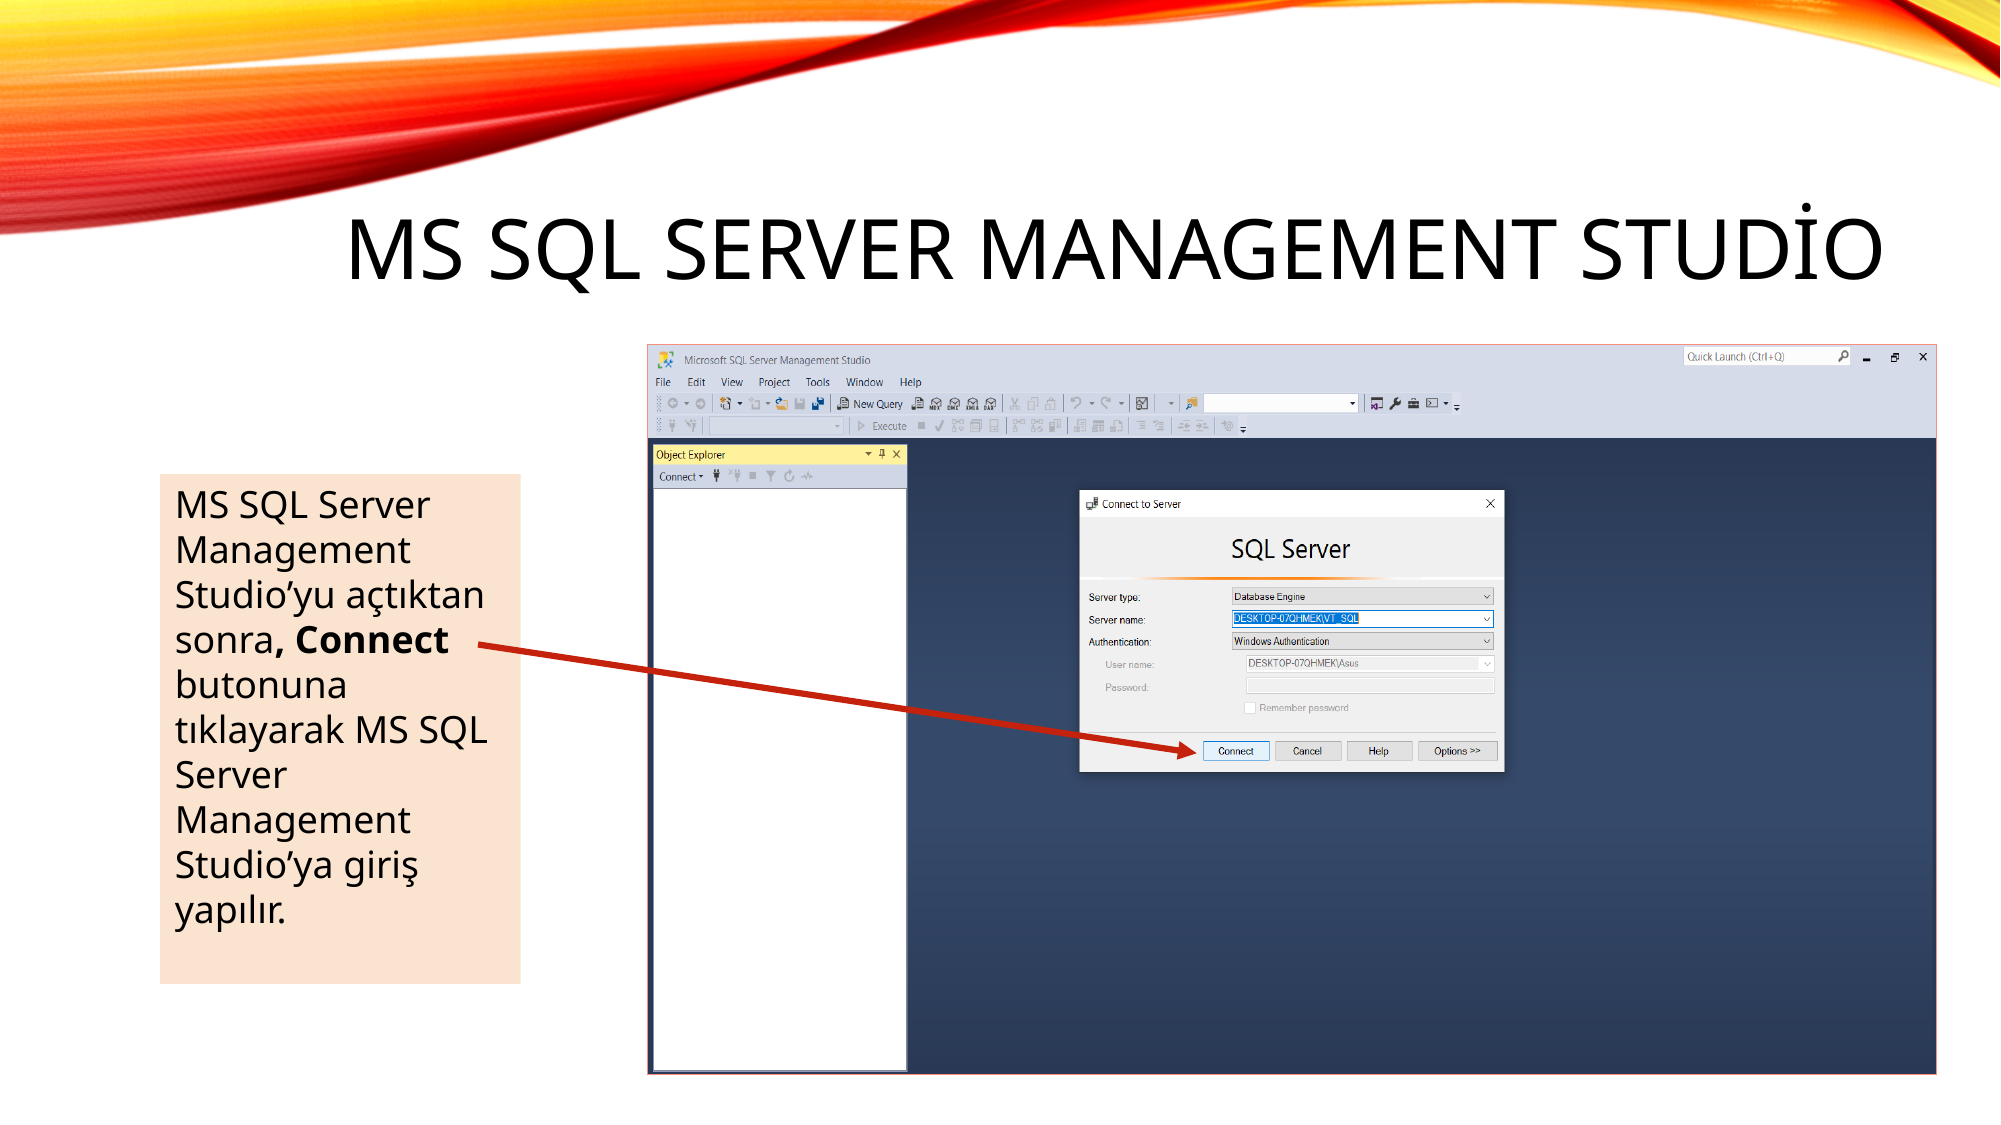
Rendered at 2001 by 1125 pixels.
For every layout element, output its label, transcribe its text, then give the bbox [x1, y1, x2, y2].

picture [647, 343, 1937, 1075]
title Ms SQL SERVER management Studio [298, 182, 1903, 322]
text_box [477, 644, 1197, 754]
picture [0, 0, 2000, 237]
text_box MS SQL Server Management Studio’yu açtıktan sonra, Connect butonuna tıklayarak MS SQL Server Management Studio’ya giriş yapılır. [160, 474, 521, 984]
